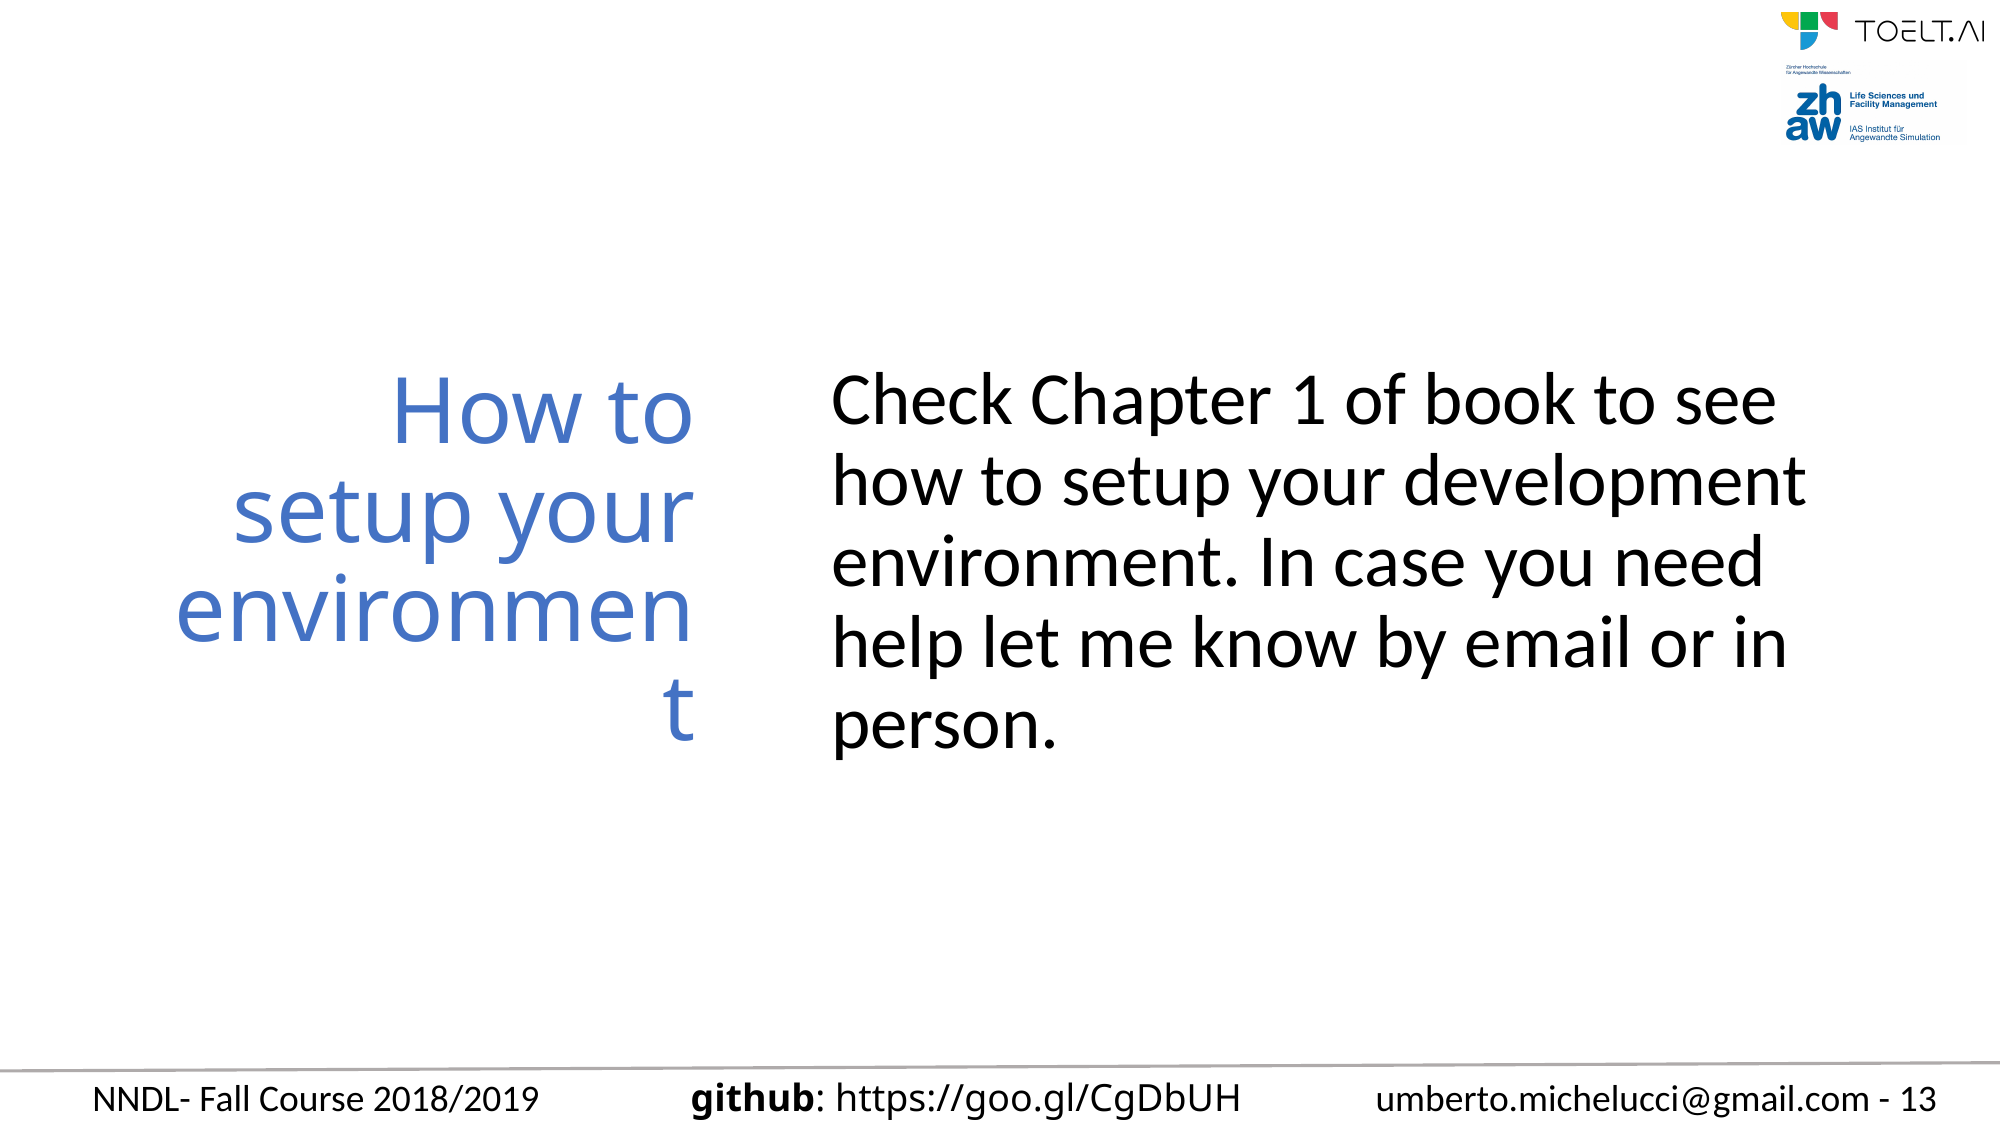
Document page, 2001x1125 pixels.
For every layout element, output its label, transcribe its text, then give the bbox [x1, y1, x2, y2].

picture [1781, 12, 1984, 50]
picture [1781, 60, 1967, 146]
list Check Chapter 1 of book to see how to setup your development environment. In case you need help let me know by email or in person. [816, 158, 1863, 967]
title How to setup your environment [137, 158, 711, 967]
